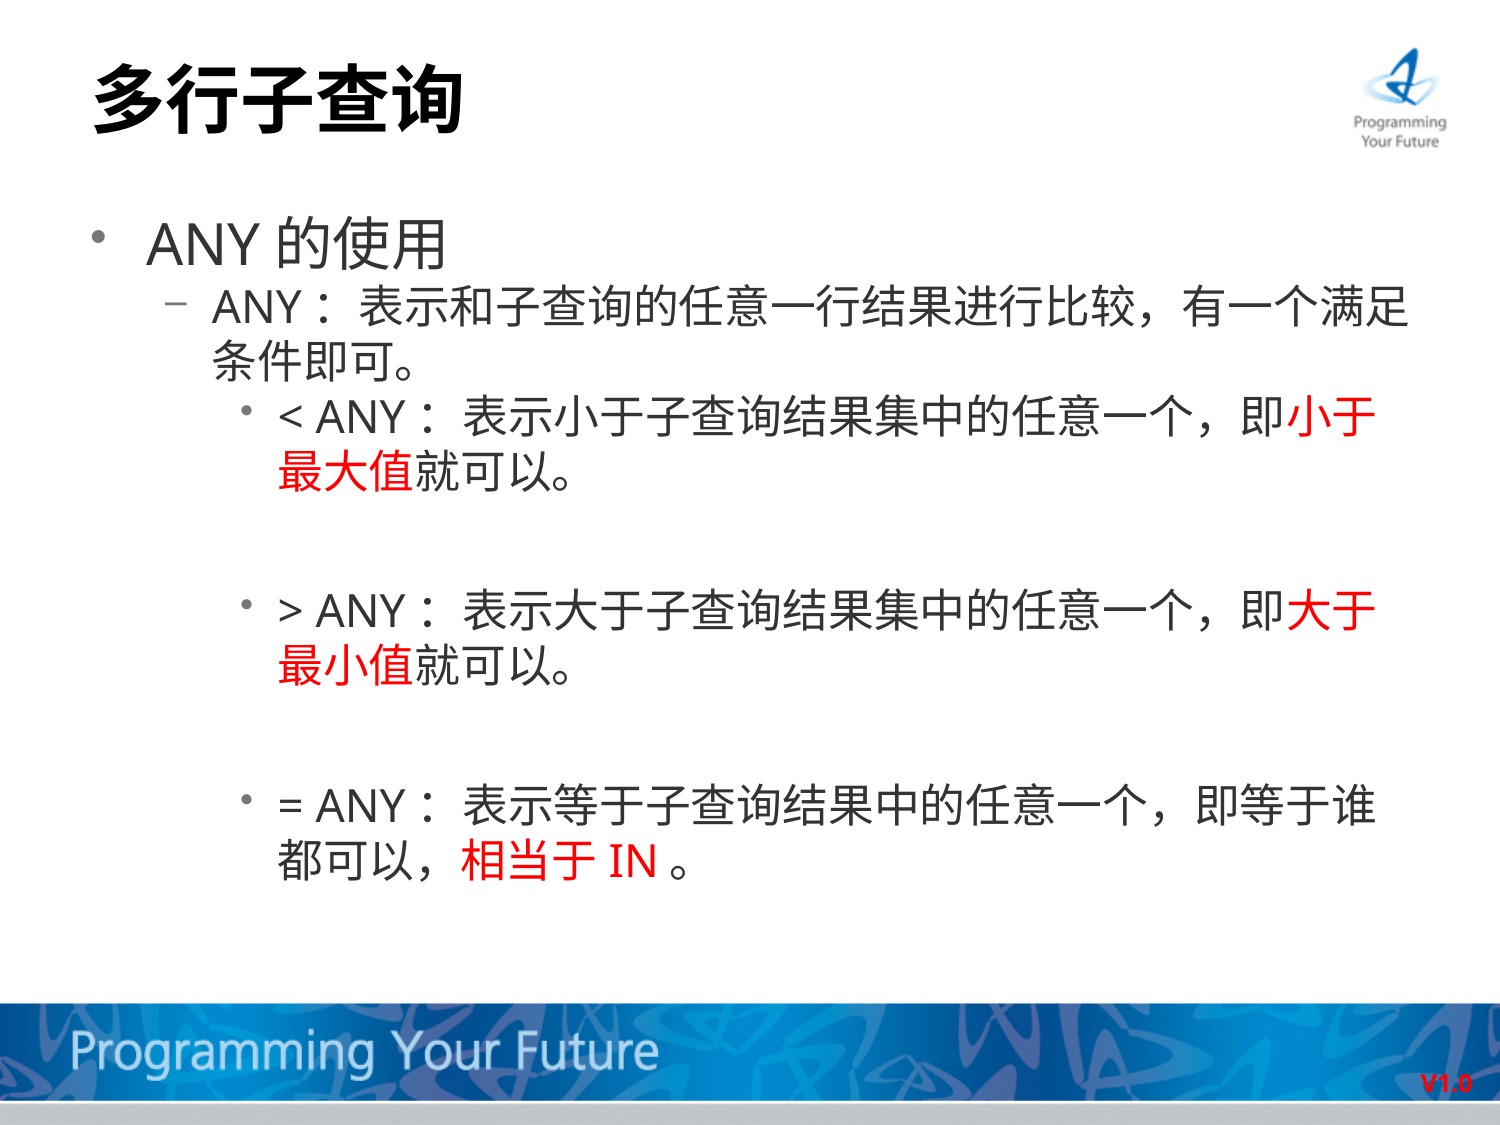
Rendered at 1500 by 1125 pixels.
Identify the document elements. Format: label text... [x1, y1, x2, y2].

picture [1340, 42, 1461, 157]
list ANY的使用 ANY：表示和子查询的任意一行结果进行比较，有一个满足条件即可。 < ANY：表示小于子查询结果集中的任意一个，即小于最大值就可以。 > ANY：表示大于子查询结果集中的任意一个，即大于最小值就可以。 = ANY：表示等于子查询结果中的任意一个，即等于谁都可以，相当于IN。 [74, 199, 1436, 820]
picture [0, 997, 1500, 1125]
title 多行子查询 [74, 44, 1271, 162]
